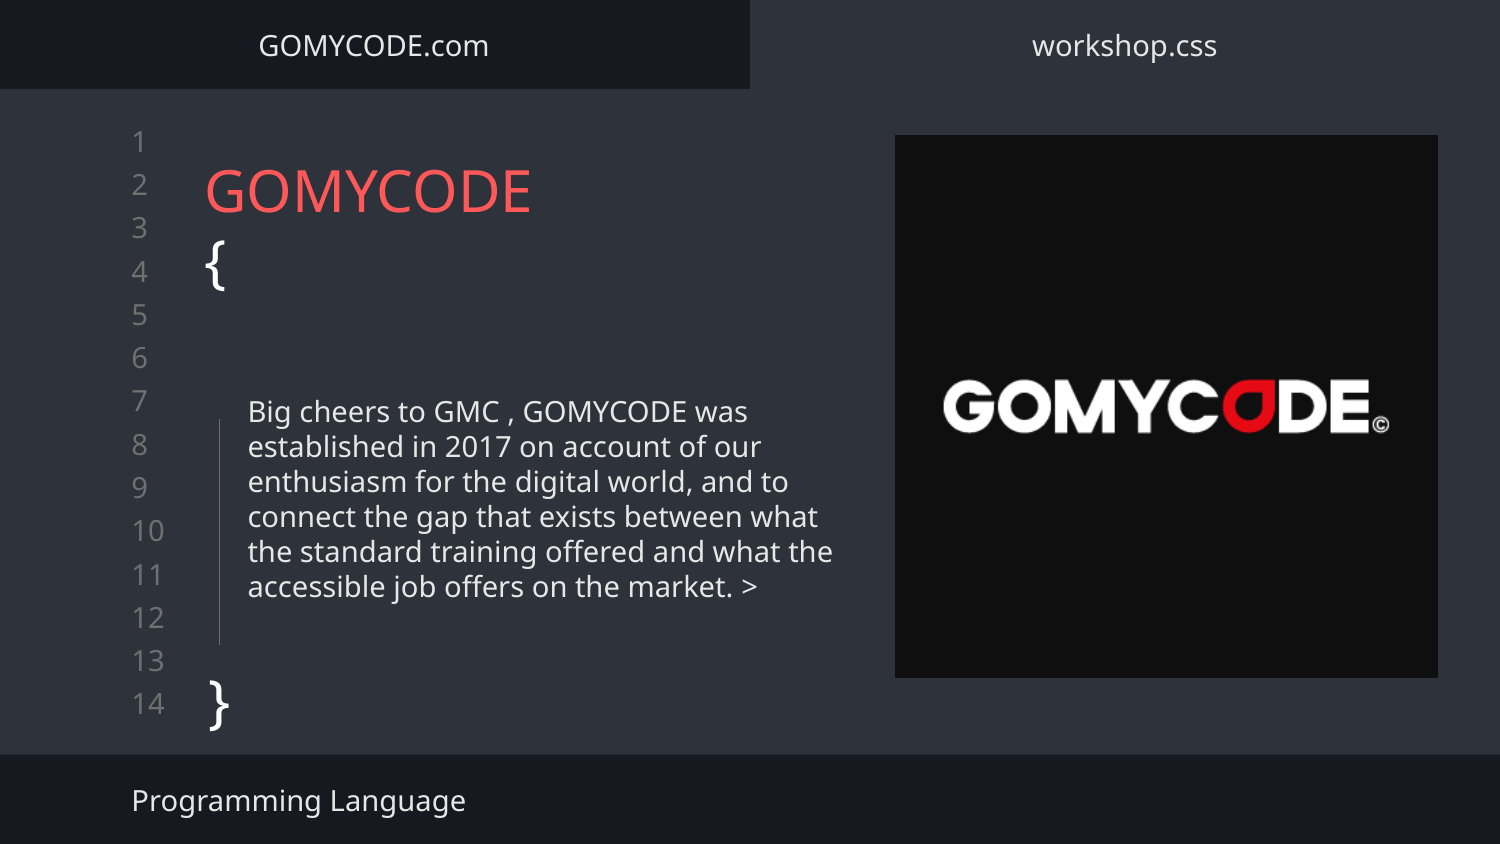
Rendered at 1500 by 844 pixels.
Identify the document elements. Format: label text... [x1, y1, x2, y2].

title GOMYCODE { [189, 166, 841, 282]
subtitle Programming Language [116, 770, 915, 829]
subtitle workshop.css [750, 15, 1500, 74]
subtitle GOMYCODE.com [0, 15, 749, 74]
picture [895, 135, 1438, 678]
subtitle Big cheers to GMC , GOMYCODE was established in 2017 on account of our enthusiasm for the digital world, and to connect the gap that exists between what the standard training offered and what the accessible job offers on the market. > [232, 350, 870, 646]
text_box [177, 419, 262, 750]
